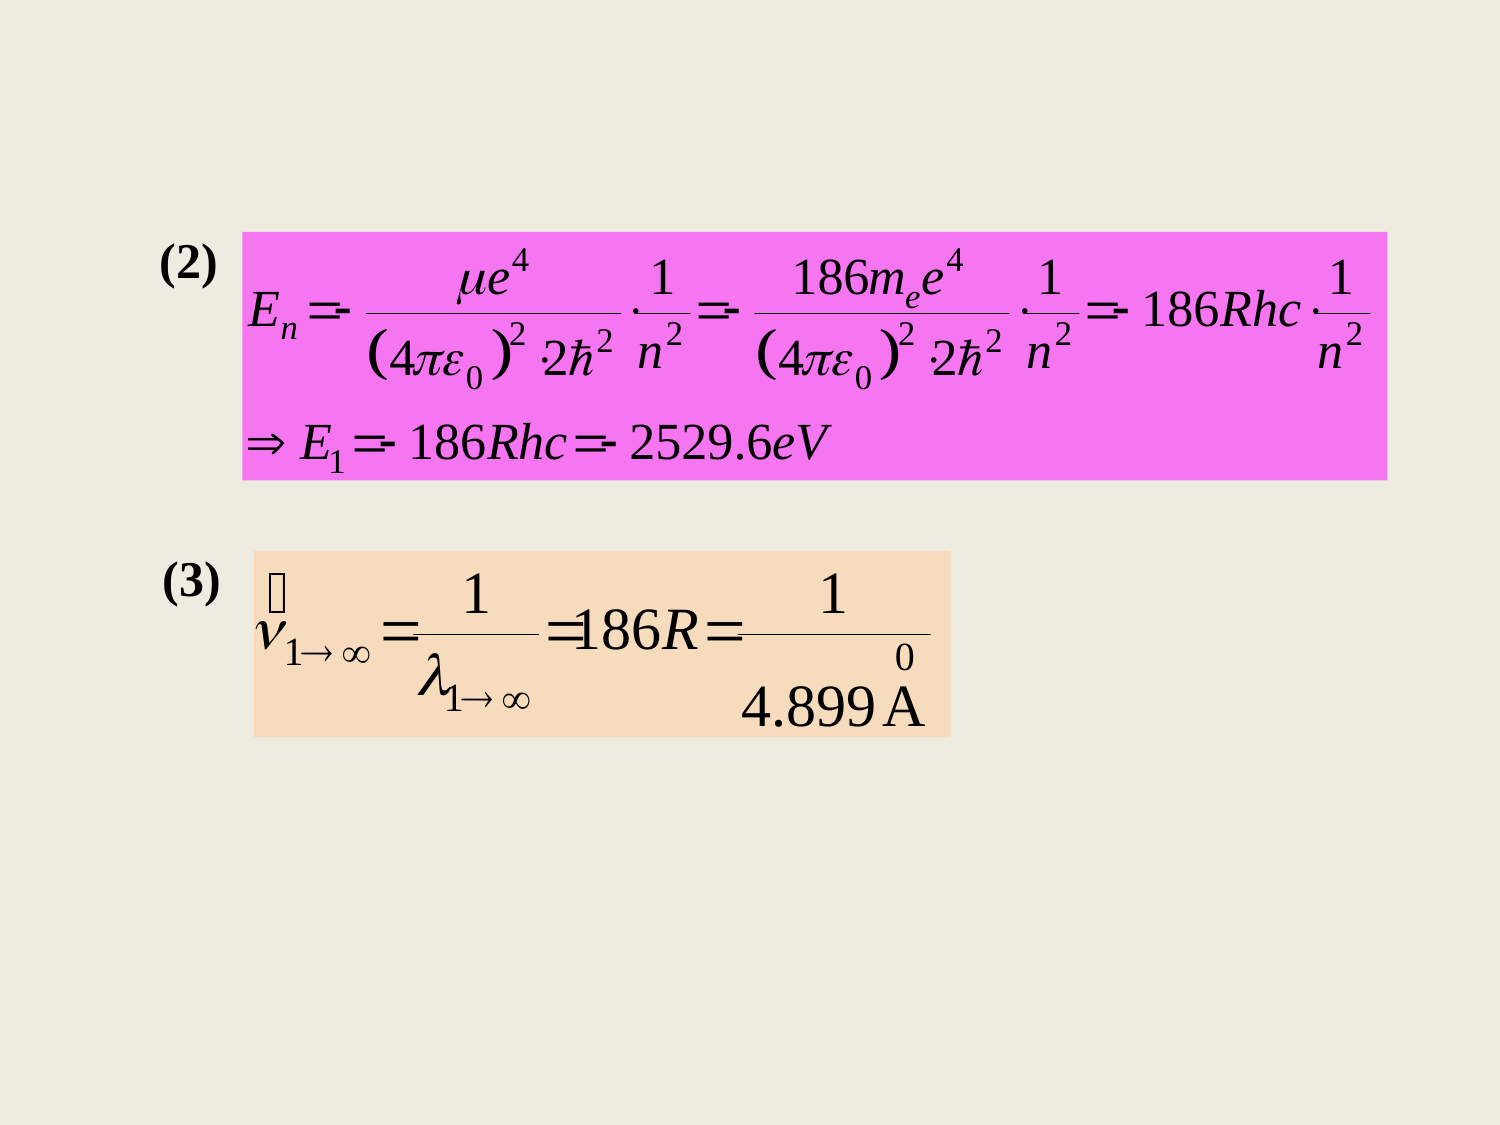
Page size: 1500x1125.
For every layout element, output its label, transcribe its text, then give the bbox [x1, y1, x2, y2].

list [253, 550, 951, 738]
text_box (3) [147, 538, 236, 614]
text_box (2) [145, 221, 234, 296]
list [242, 231, 1388, 481]
